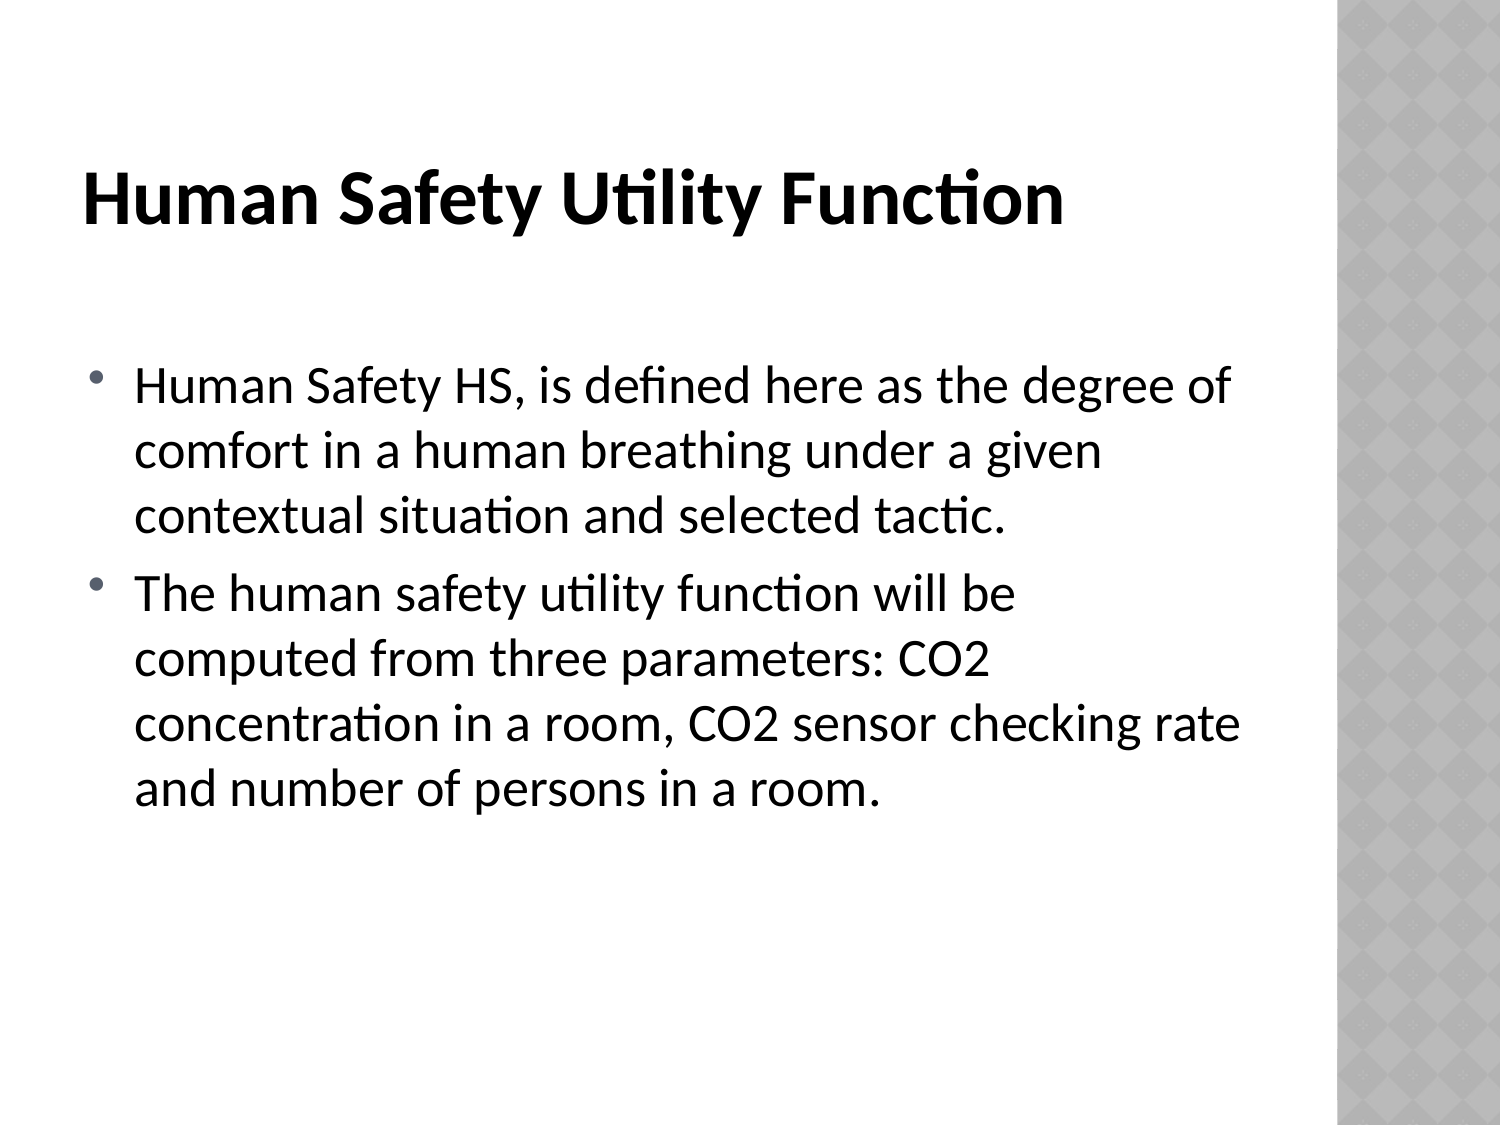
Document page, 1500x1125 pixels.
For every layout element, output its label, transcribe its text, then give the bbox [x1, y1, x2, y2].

title Human Safety Utility Function [75, 52, 1263, 240]
list Human Safety HS, is defined here as the degree of comfort in a human breathing under a given contextual situation and selected tactic. The human safety utility function will be computed from three parameters: CO2 concentration in a room, CO2 sensor checking rate and number of persons in a room. [75, 264, 1263, 1059]
